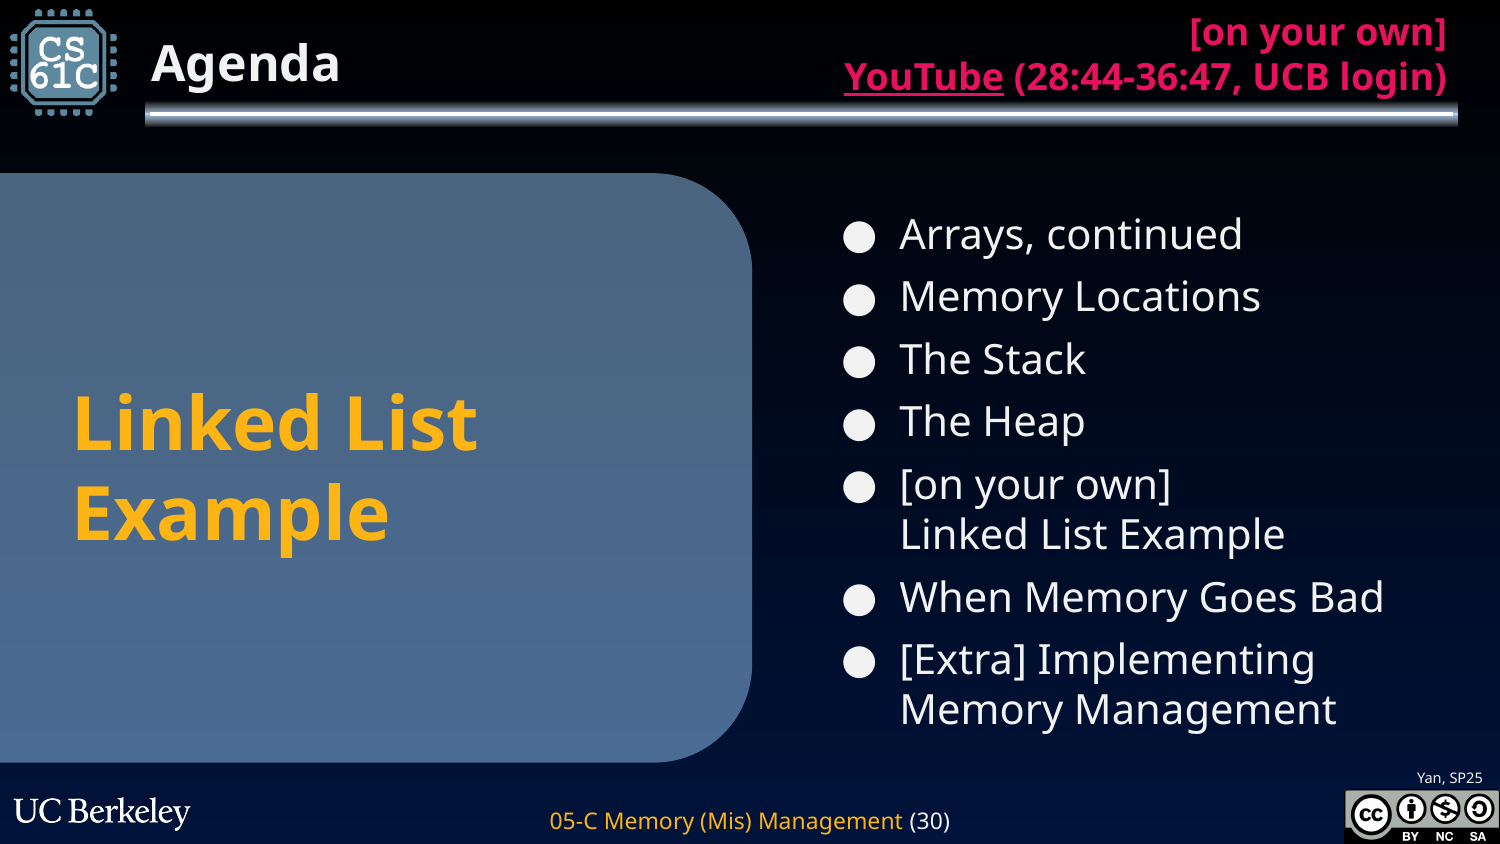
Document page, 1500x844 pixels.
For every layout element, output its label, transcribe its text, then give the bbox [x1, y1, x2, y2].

picture [1344, 789, 1500, 844]
picture [13, 797, 191, 831]
picture [10, 9, 117, 116]
text_box [on your own] YouTube (28:44-36:47, UCB login) [381, 0, 1463, 105]
title Linked List Example [56, 226, 678, 704]
